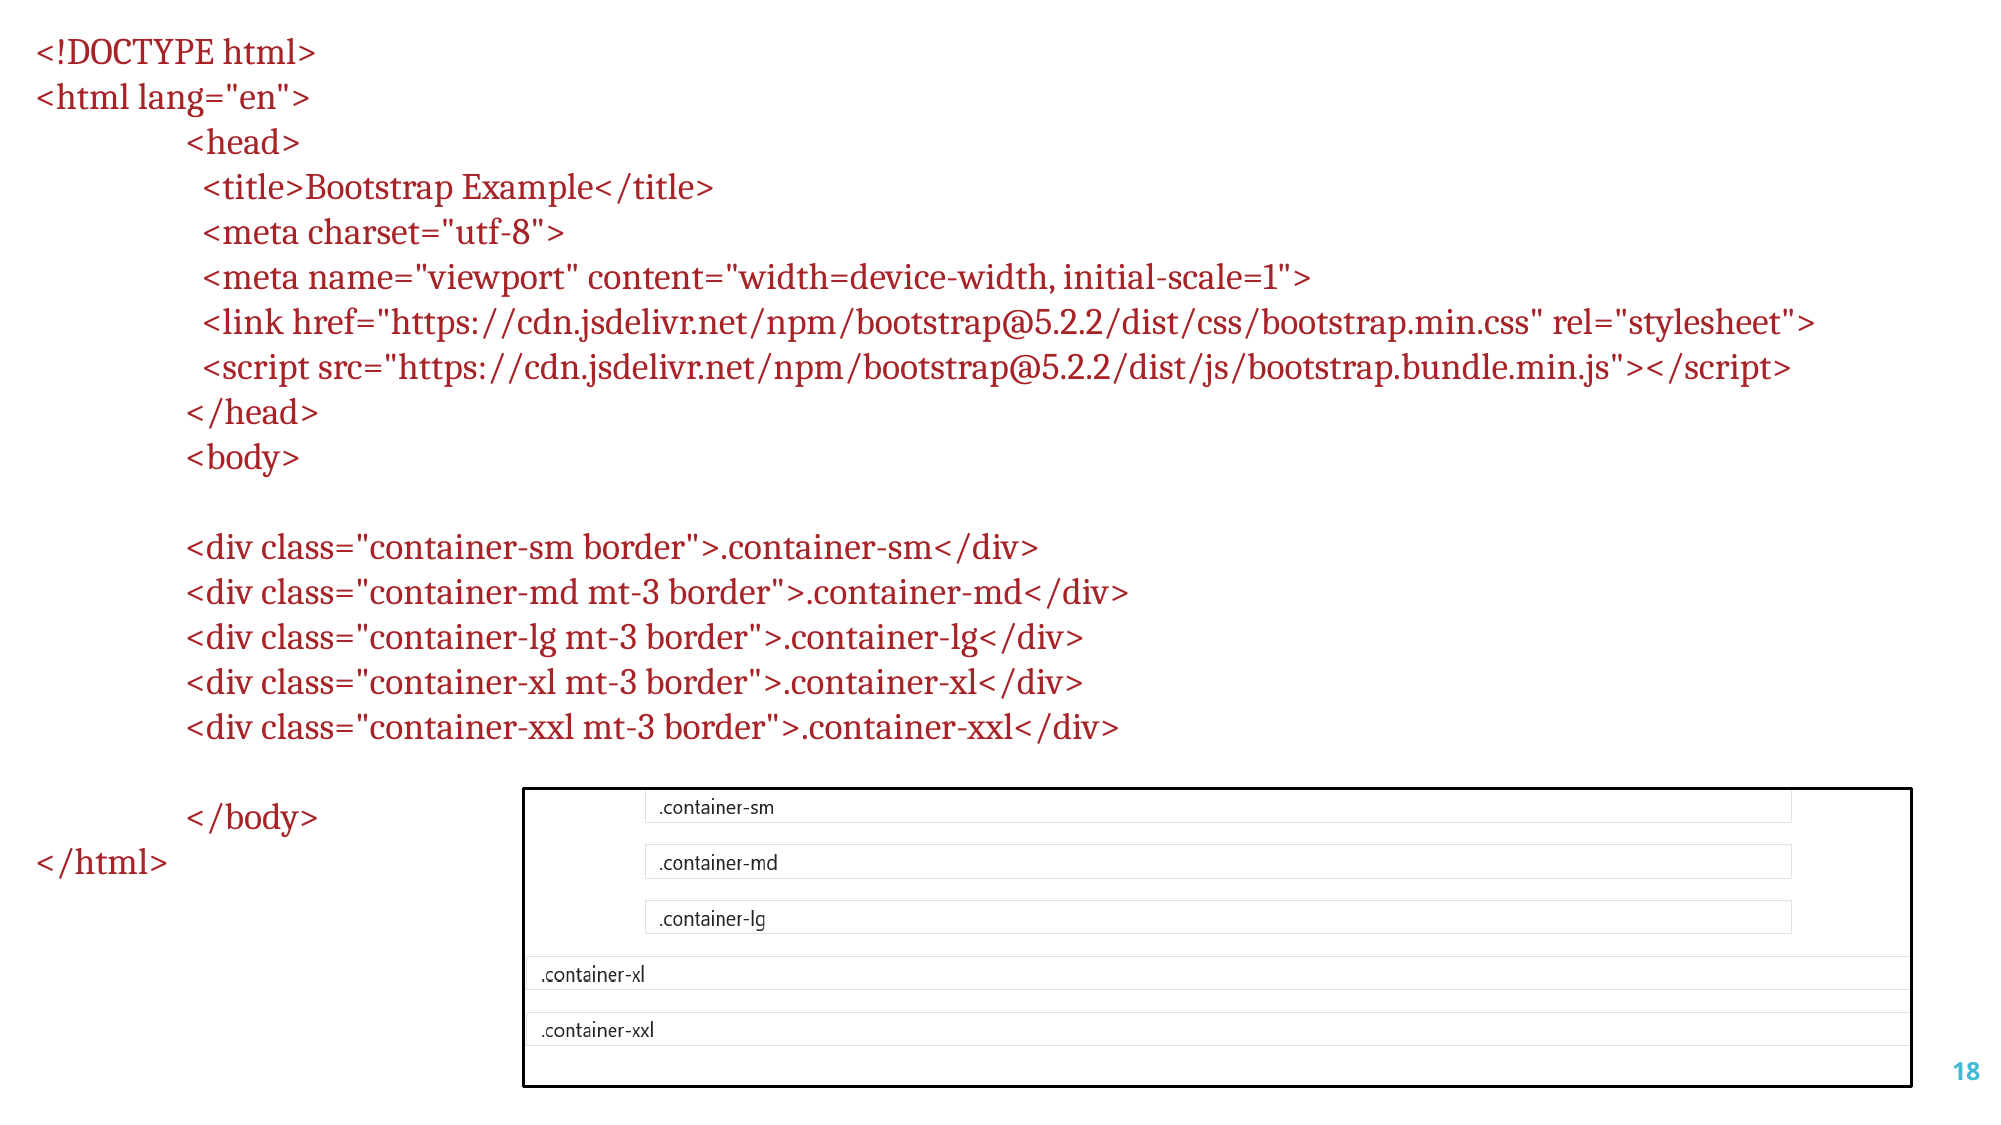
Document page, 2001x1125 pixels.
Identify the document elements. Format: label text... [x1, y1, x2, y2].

slide_number 18 [1744, 1042, 1996, 1103]
text_box <!DOCTYPE html> <html lang="en"> <head> <title>Bootstrap Example</title> <meta charset="utf-8"> <meta name="viewport" content="width=device-width, initial-scale=1"> <link href="https://cdn.jsdelivr.net/npm/bootstrap@5.2.2/dist/css/bootstrap.min.css" rel="stylesheet"> <script src="https://cdn.jsdelivr.net/npm/bootstrap@5.2.2/dist/js/bootstrap.bundle.min.js"></script> </head> <body> <div class="container-sm border">.container-sm</div> <div class="container-md mt-3 border">.container-md</div> <div class="container-lg mt-3 border">.container-lg</div> <div class="container-xl mt-3 border">.container-xl</div> <div class="container-xxl mt-3 border">.container-xxl</div> </body> </html> [20, 19, 2000, 889]
picture [524, 789, 1911, 1085]
